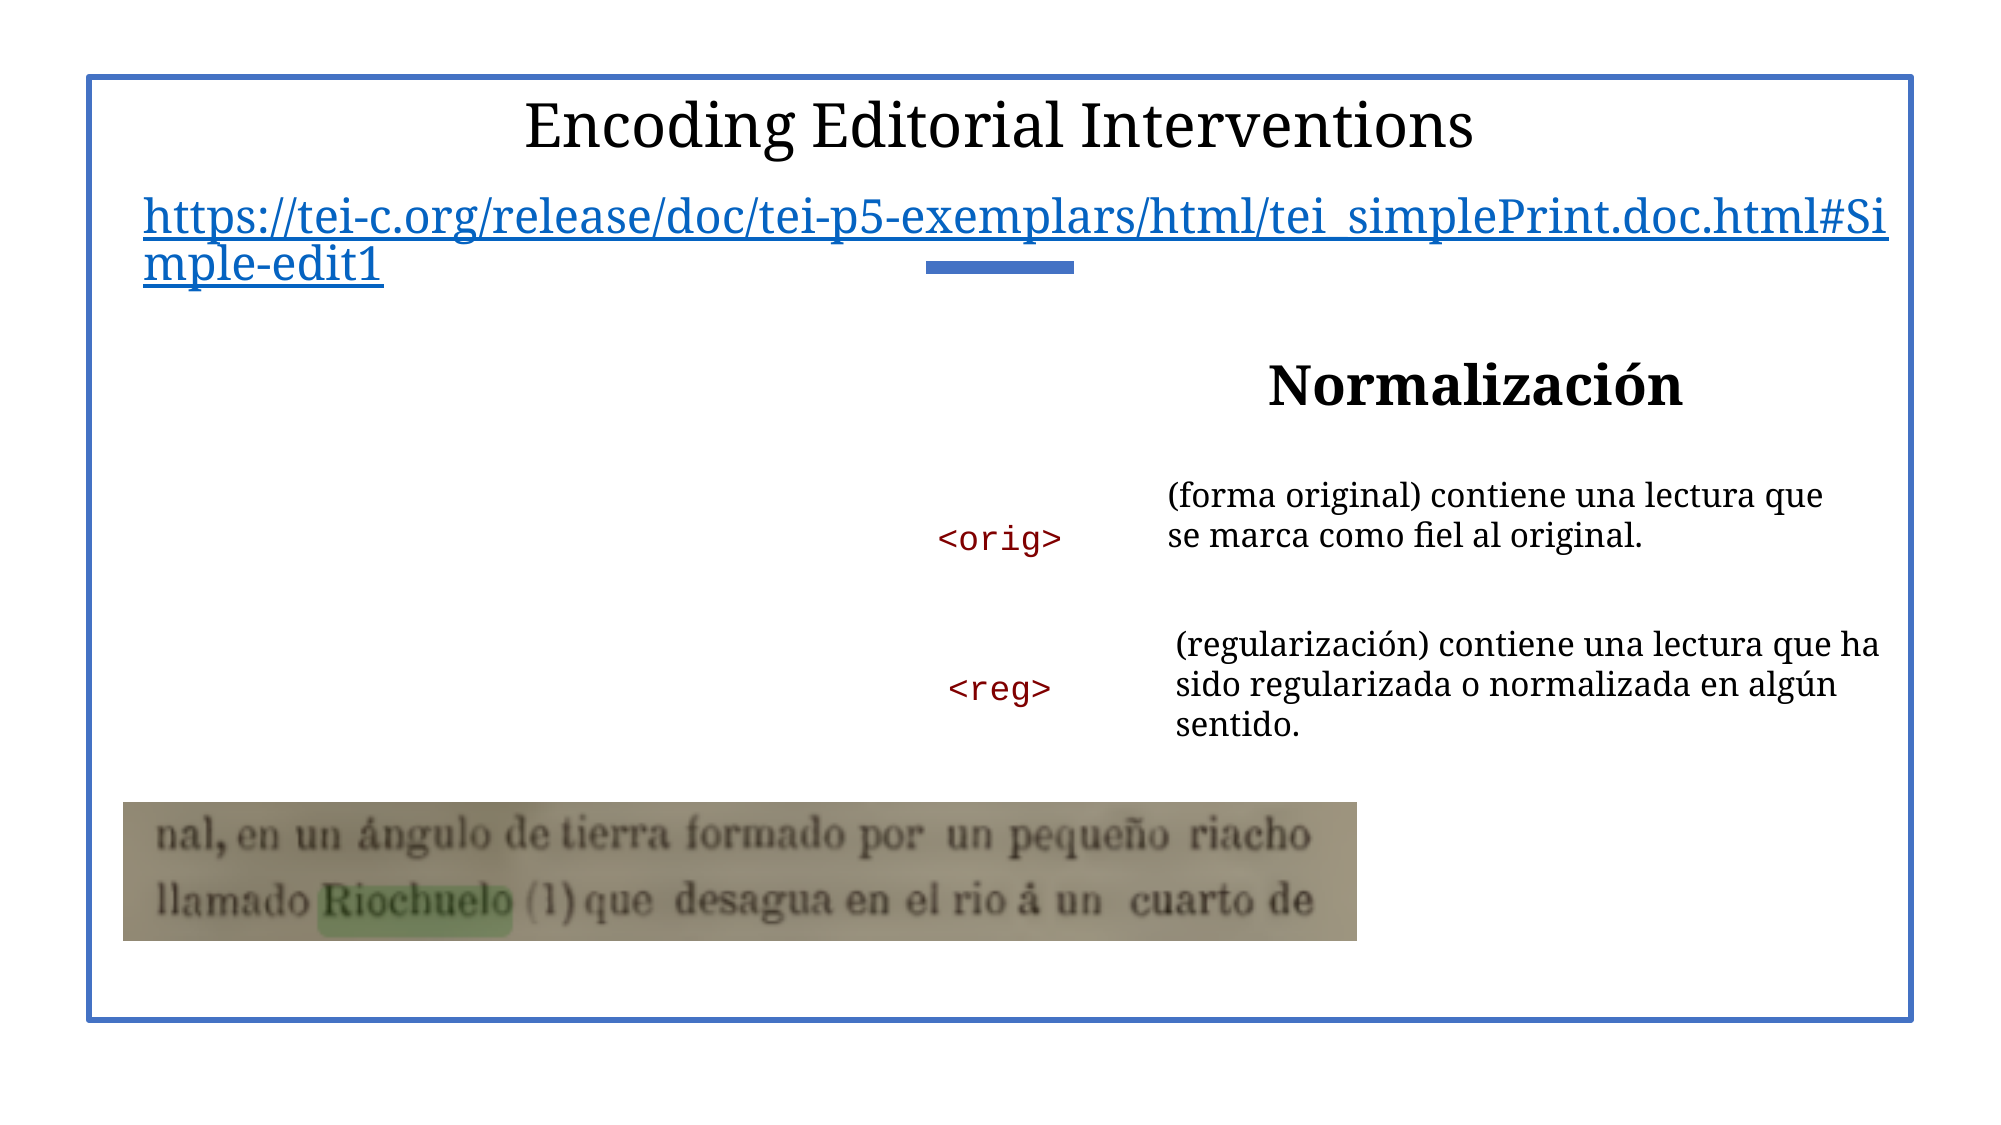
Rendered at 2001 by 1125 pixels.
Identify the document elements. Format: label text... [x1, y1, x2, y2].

text_box https://tei-c.org/release/doc/tei-p5-exemplars/html/tei_simplePrint.doc.html#Simple-edit1 [123, 166, 1921, 401]
text_box (regularización) contiene una lectura que ha sido regularizada o normalizada en algún sentido. [1155, 603, 1904, 712]
text_box Normalización [1091, 329, 1863, 426]
picture [123, 802, 1357, 941]
text_box <orig> [825, 453, 1147, 536]
text_box (forma original) contiene una lectura que se marca como fiel al original. [1147, 453, 1847, 563]
text_box <reg> [825, 603, 1175, 686]
title Encoding Editorial Interventions [0, 0, 2000, 181]
